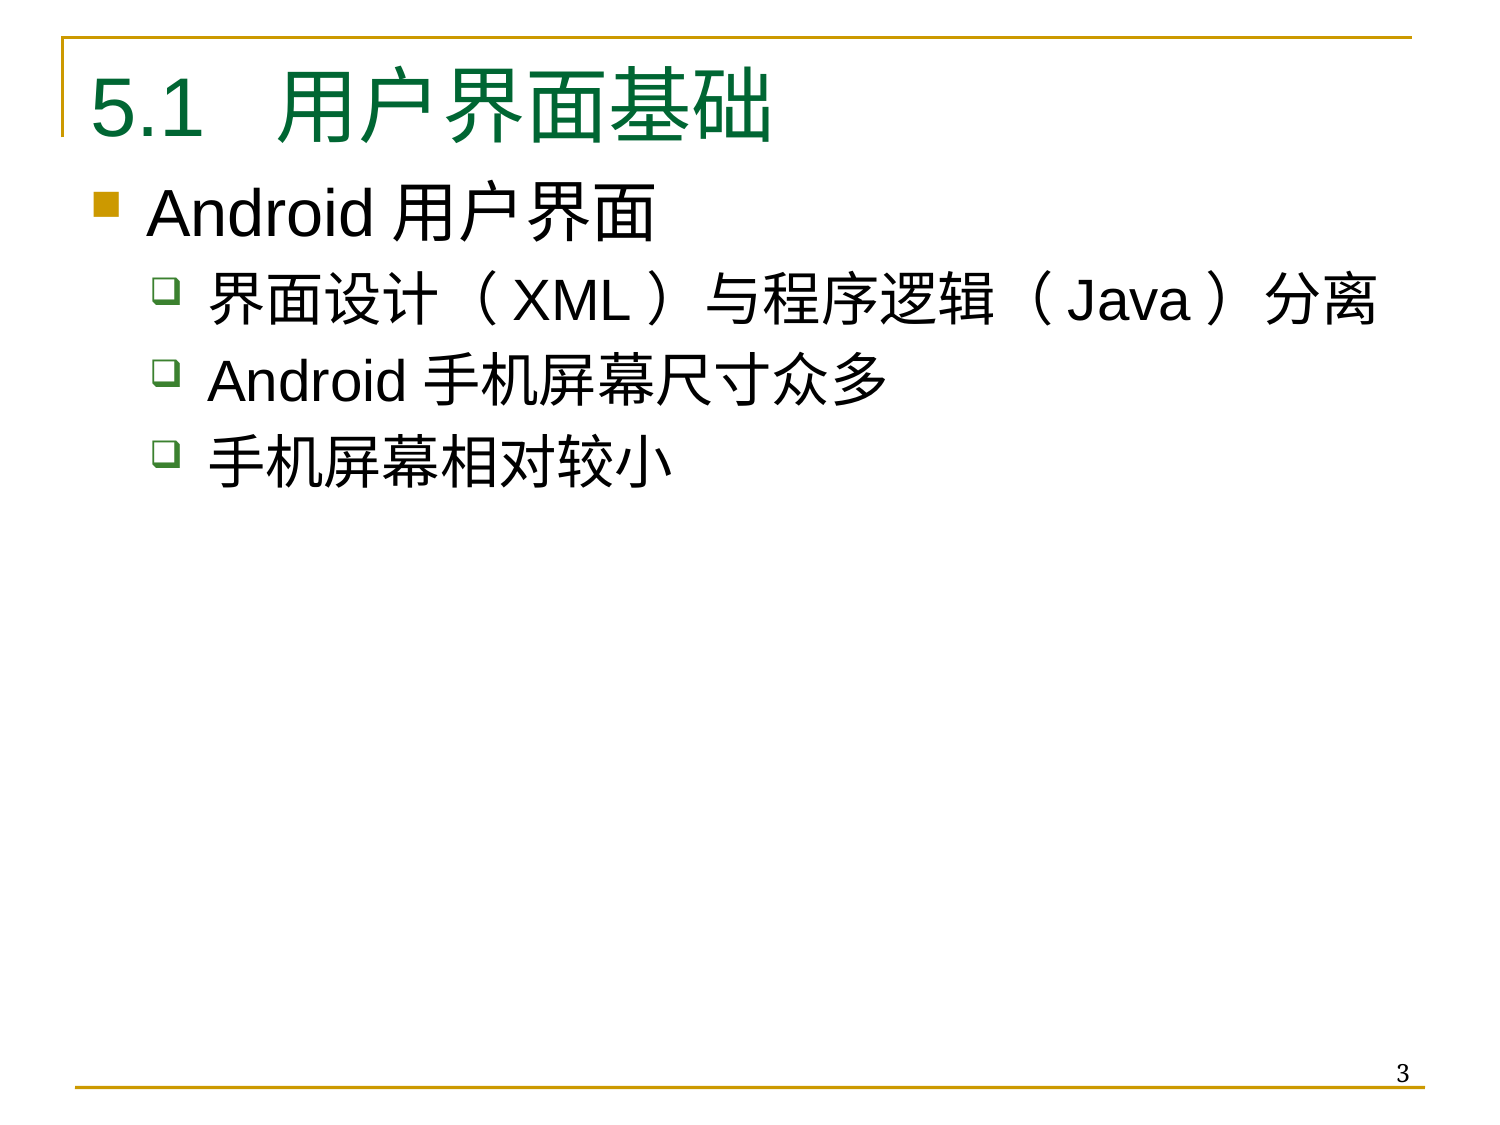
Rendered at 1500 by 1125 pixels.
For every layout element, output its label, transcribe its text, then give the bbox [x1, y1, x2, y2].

list Android用户界面 界面设计（XML）与程序逻辑（Java）分离 Android手机屏幕尺寸众多 手机屏幕相对较小 [75, 162, 1425, 963]
title 5.1 用户界面基础 [75, 45, 1425, 150]
slide_number 3 [1074, 1023, 1426, 1100]
